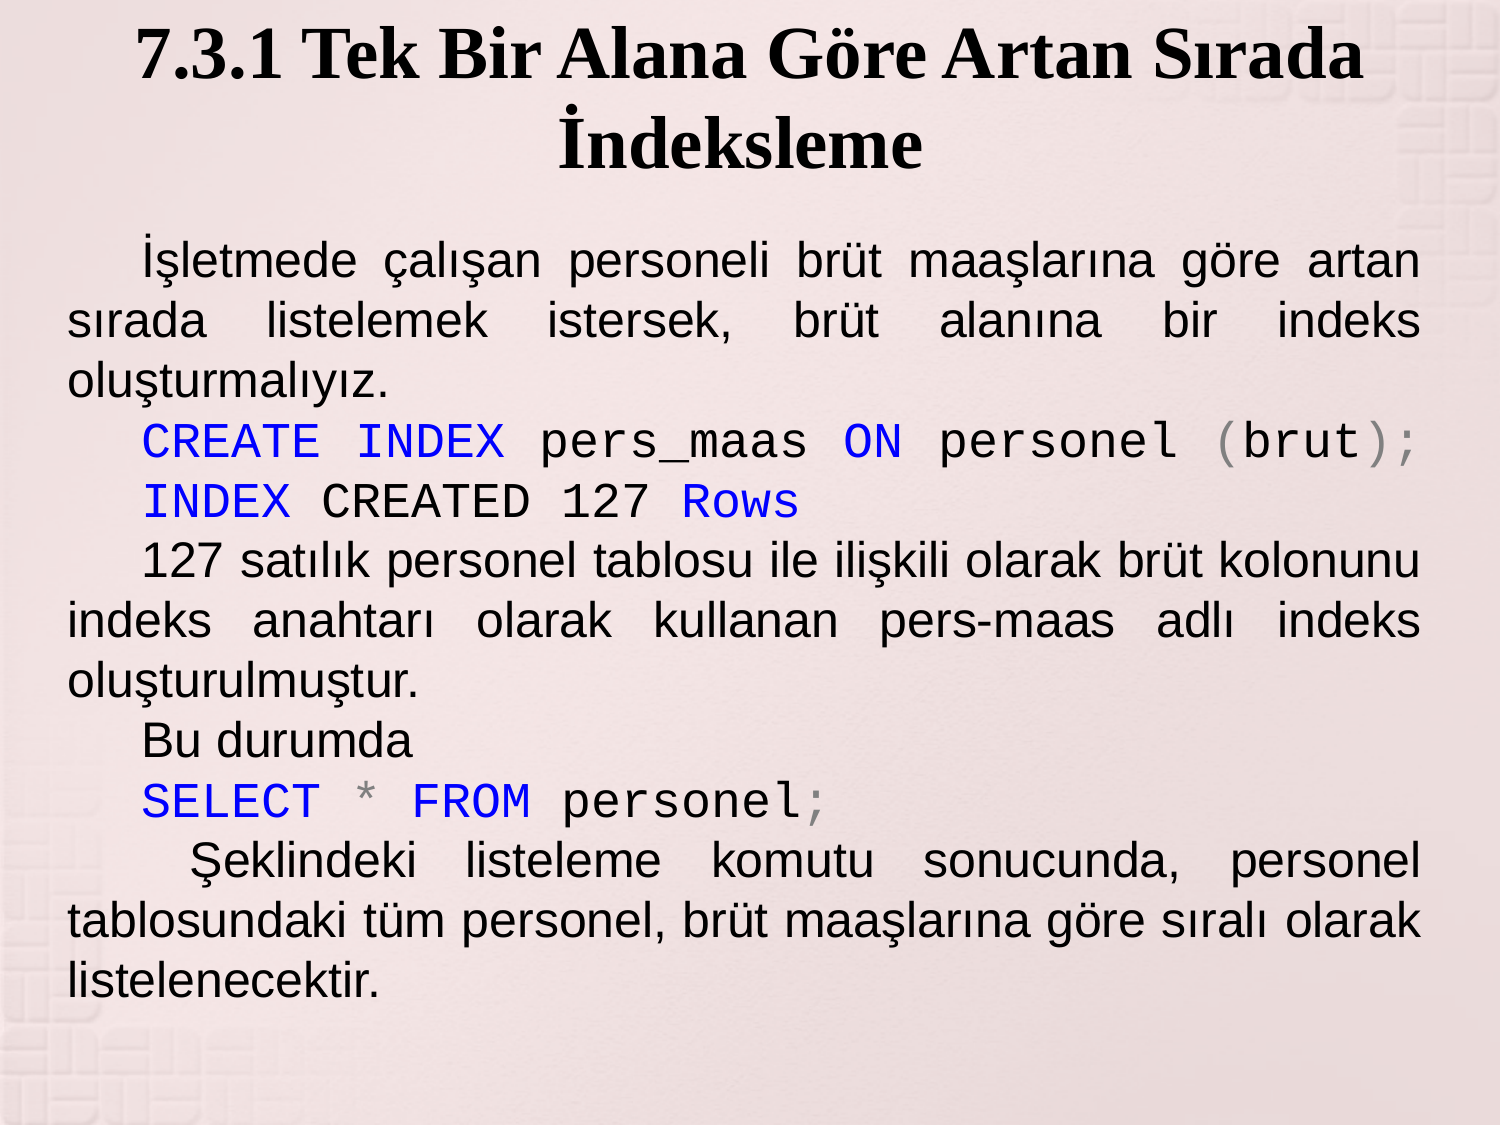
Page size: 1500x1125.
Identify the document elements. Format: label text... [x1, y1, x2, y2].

title 7.3.1 Tek Bir Alana Göre Artan Sırada İndeksleme [29, 45, 1471, 233]
list İşletmede çalışan personeli brüt maaşlarına göre artan sırada listelemek istersek, brüt alanına bir indeks oluşturmalıyız. CREATE INDEX pers_maas ON personel (brut); INDEX CREATED 127 Rows 127 satılık personel tablosu ile ilişkili olarak brüt kolonunu indeks anahtarı olarak kullanan pers-maas adlı indeks oluşturulmuştur. Bu durumda SELECT * FROM personel; Şeklindeki listeleme komutu sonucunda, personel tablosundaki tüm personel, brüt maaşlarına göre sıralı olarak listelenecektir. [53, 219, 1437, 994]
